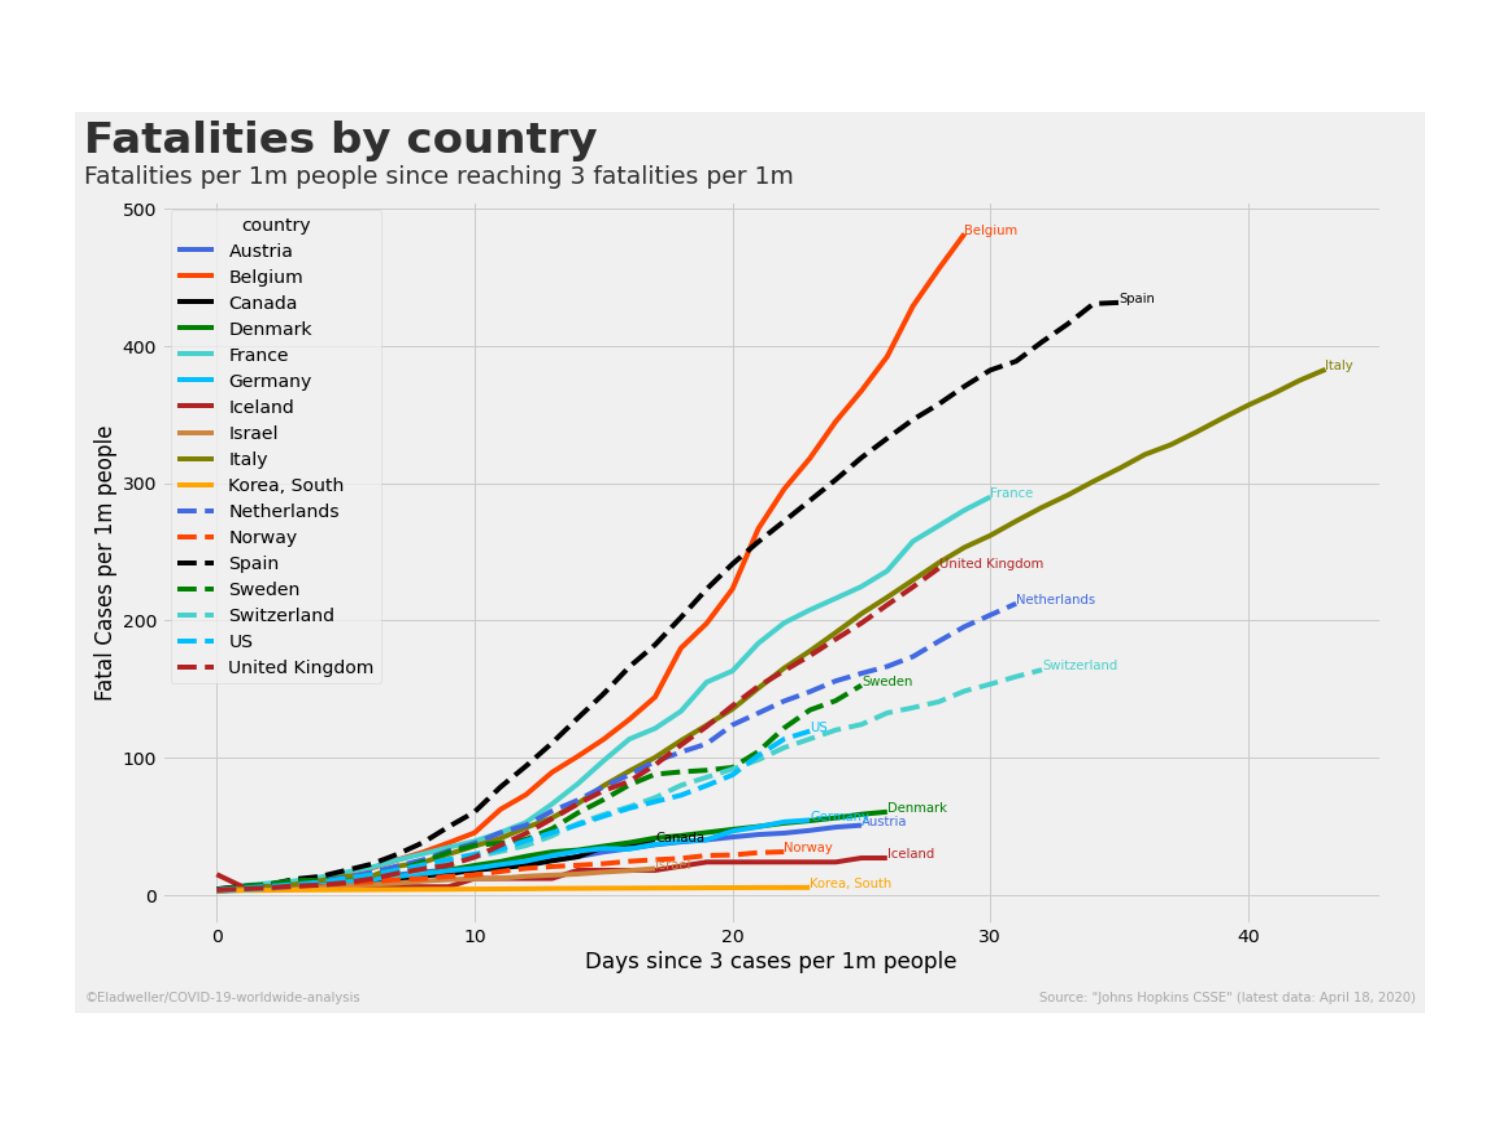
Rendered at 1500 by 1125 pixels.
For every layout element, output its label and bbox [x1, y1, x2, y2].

picture [74, 112, 1426, 1013]
